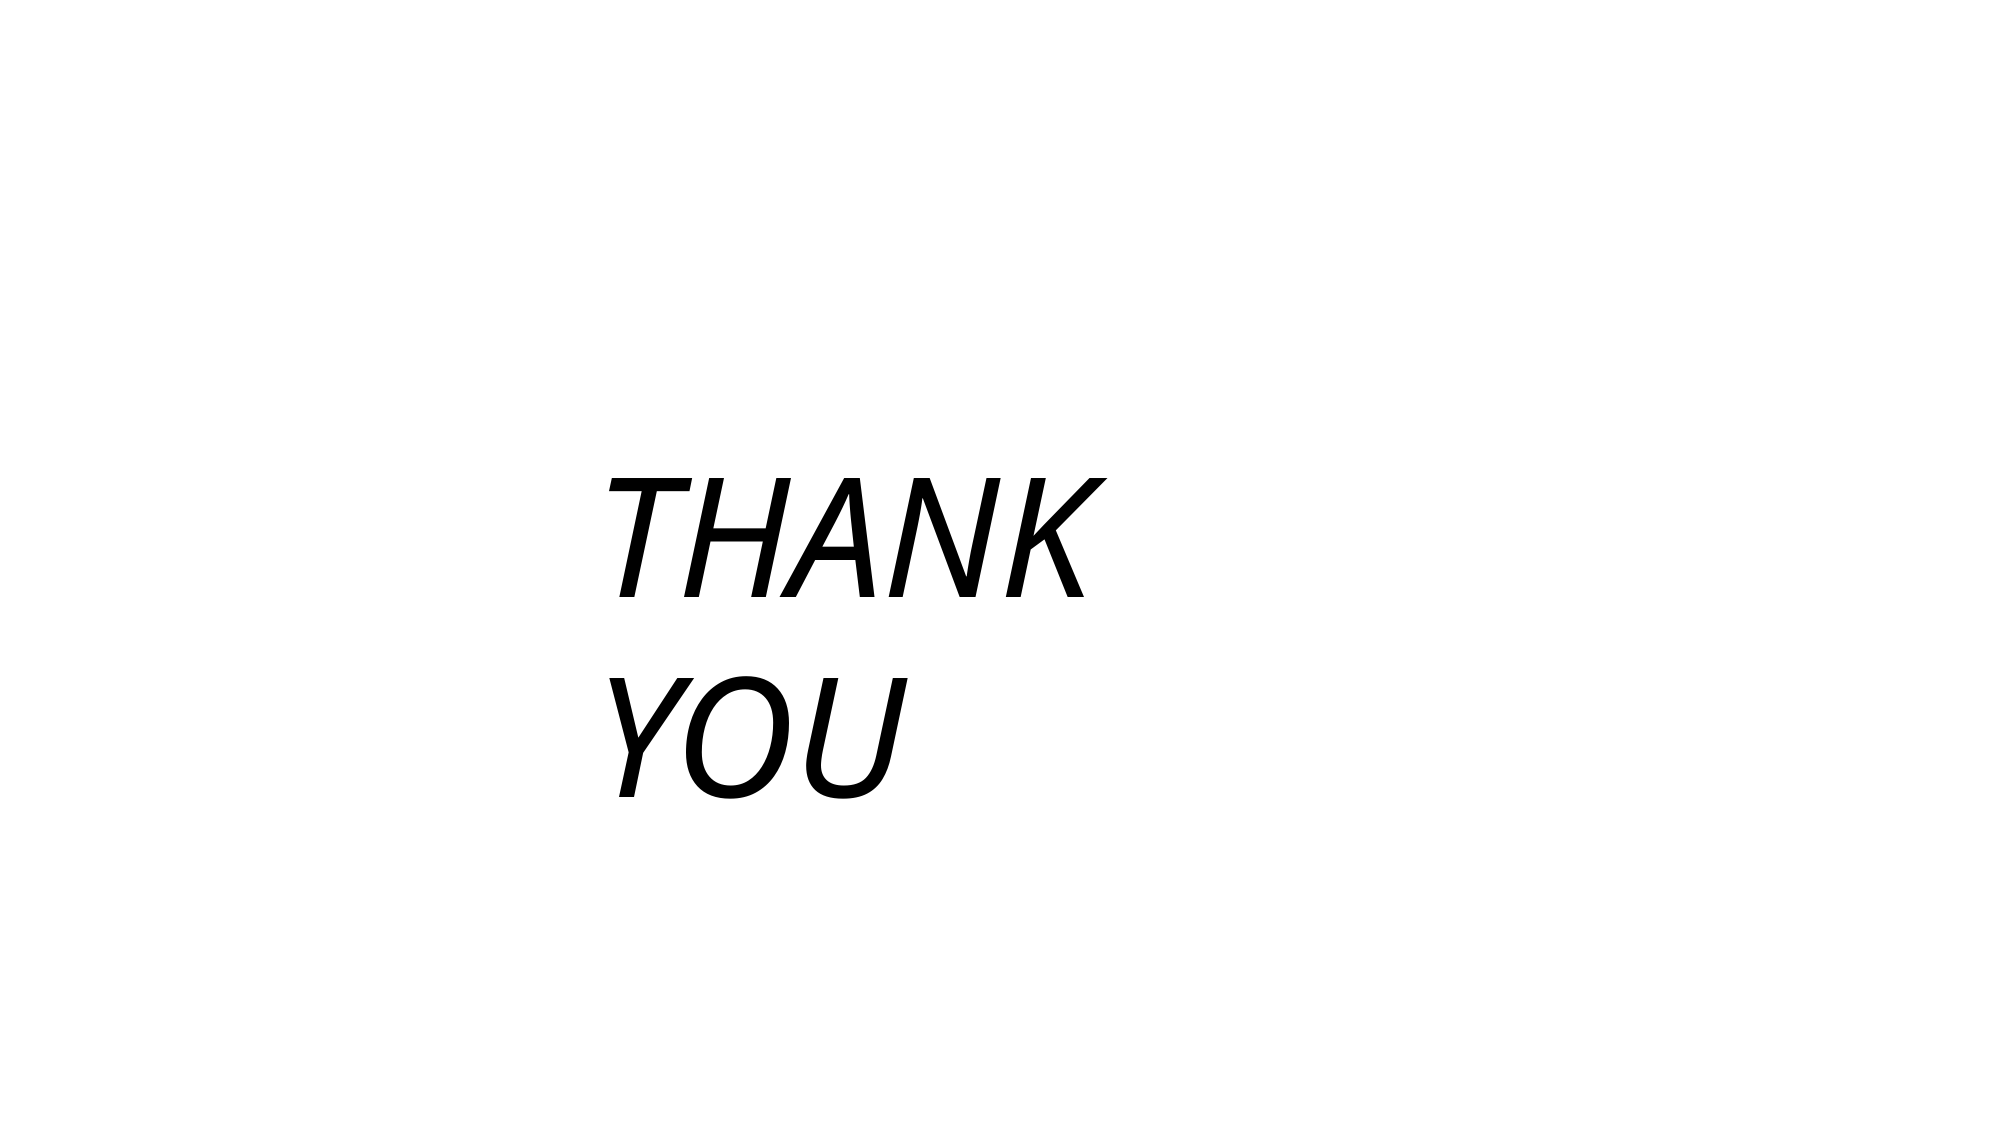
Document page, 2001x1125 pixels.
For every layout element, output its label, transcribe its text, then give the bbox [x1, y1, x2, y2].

title THANK YOU [592, 427, 1383, 831]
